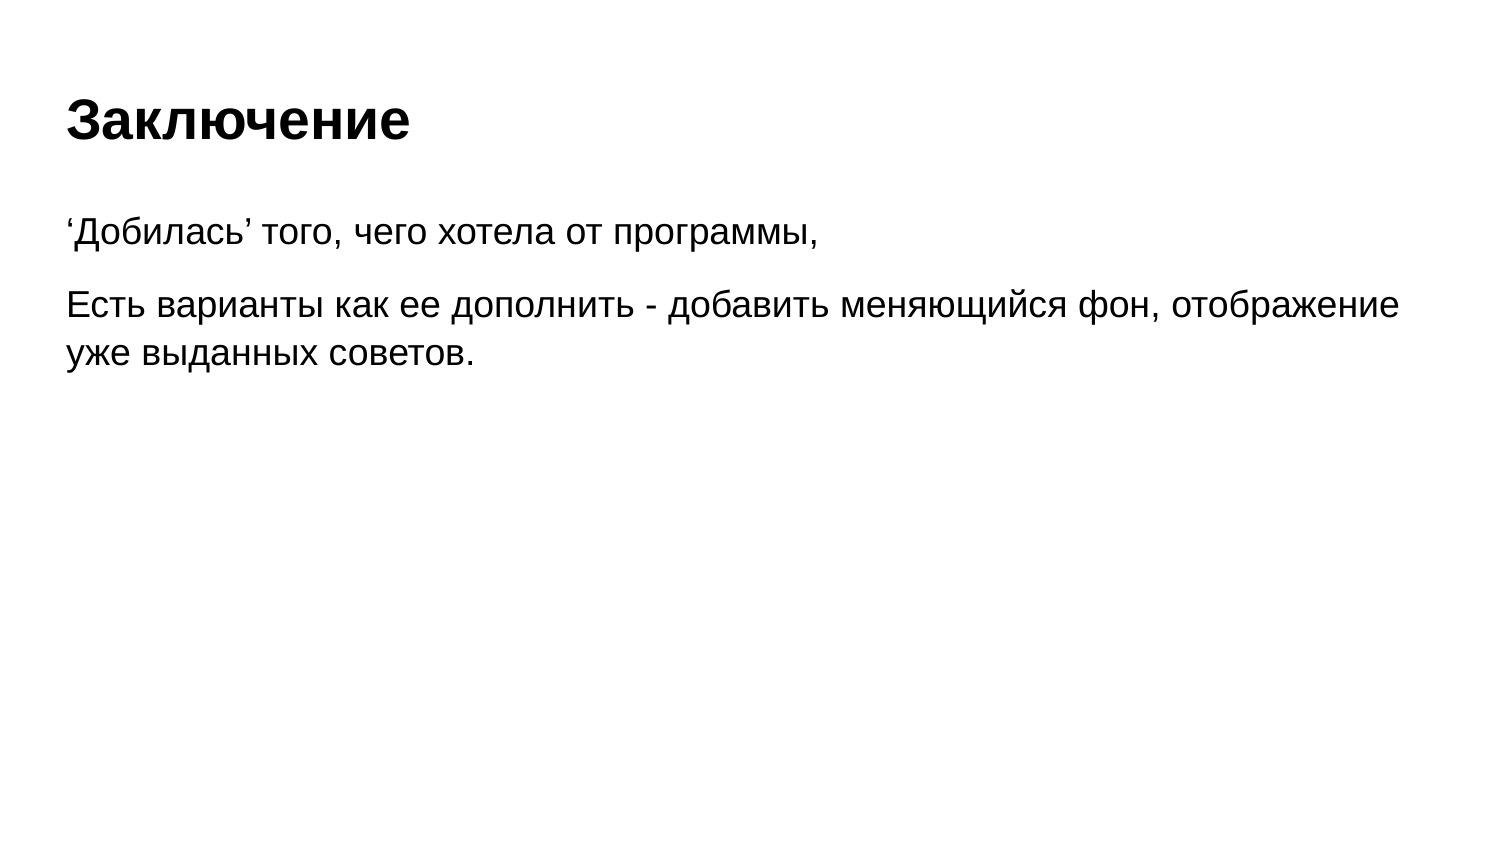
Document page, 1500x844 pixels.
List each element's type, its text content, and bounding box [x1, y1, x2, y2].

title Заключение [51, 72, 1449, 167]
list ‘Добилась’ того, чего хотела от программы, Есть варианты как ее дополнить - добавить меняющийся фон, отображение уже выданных советов. [51, 189, 1449, 750]
